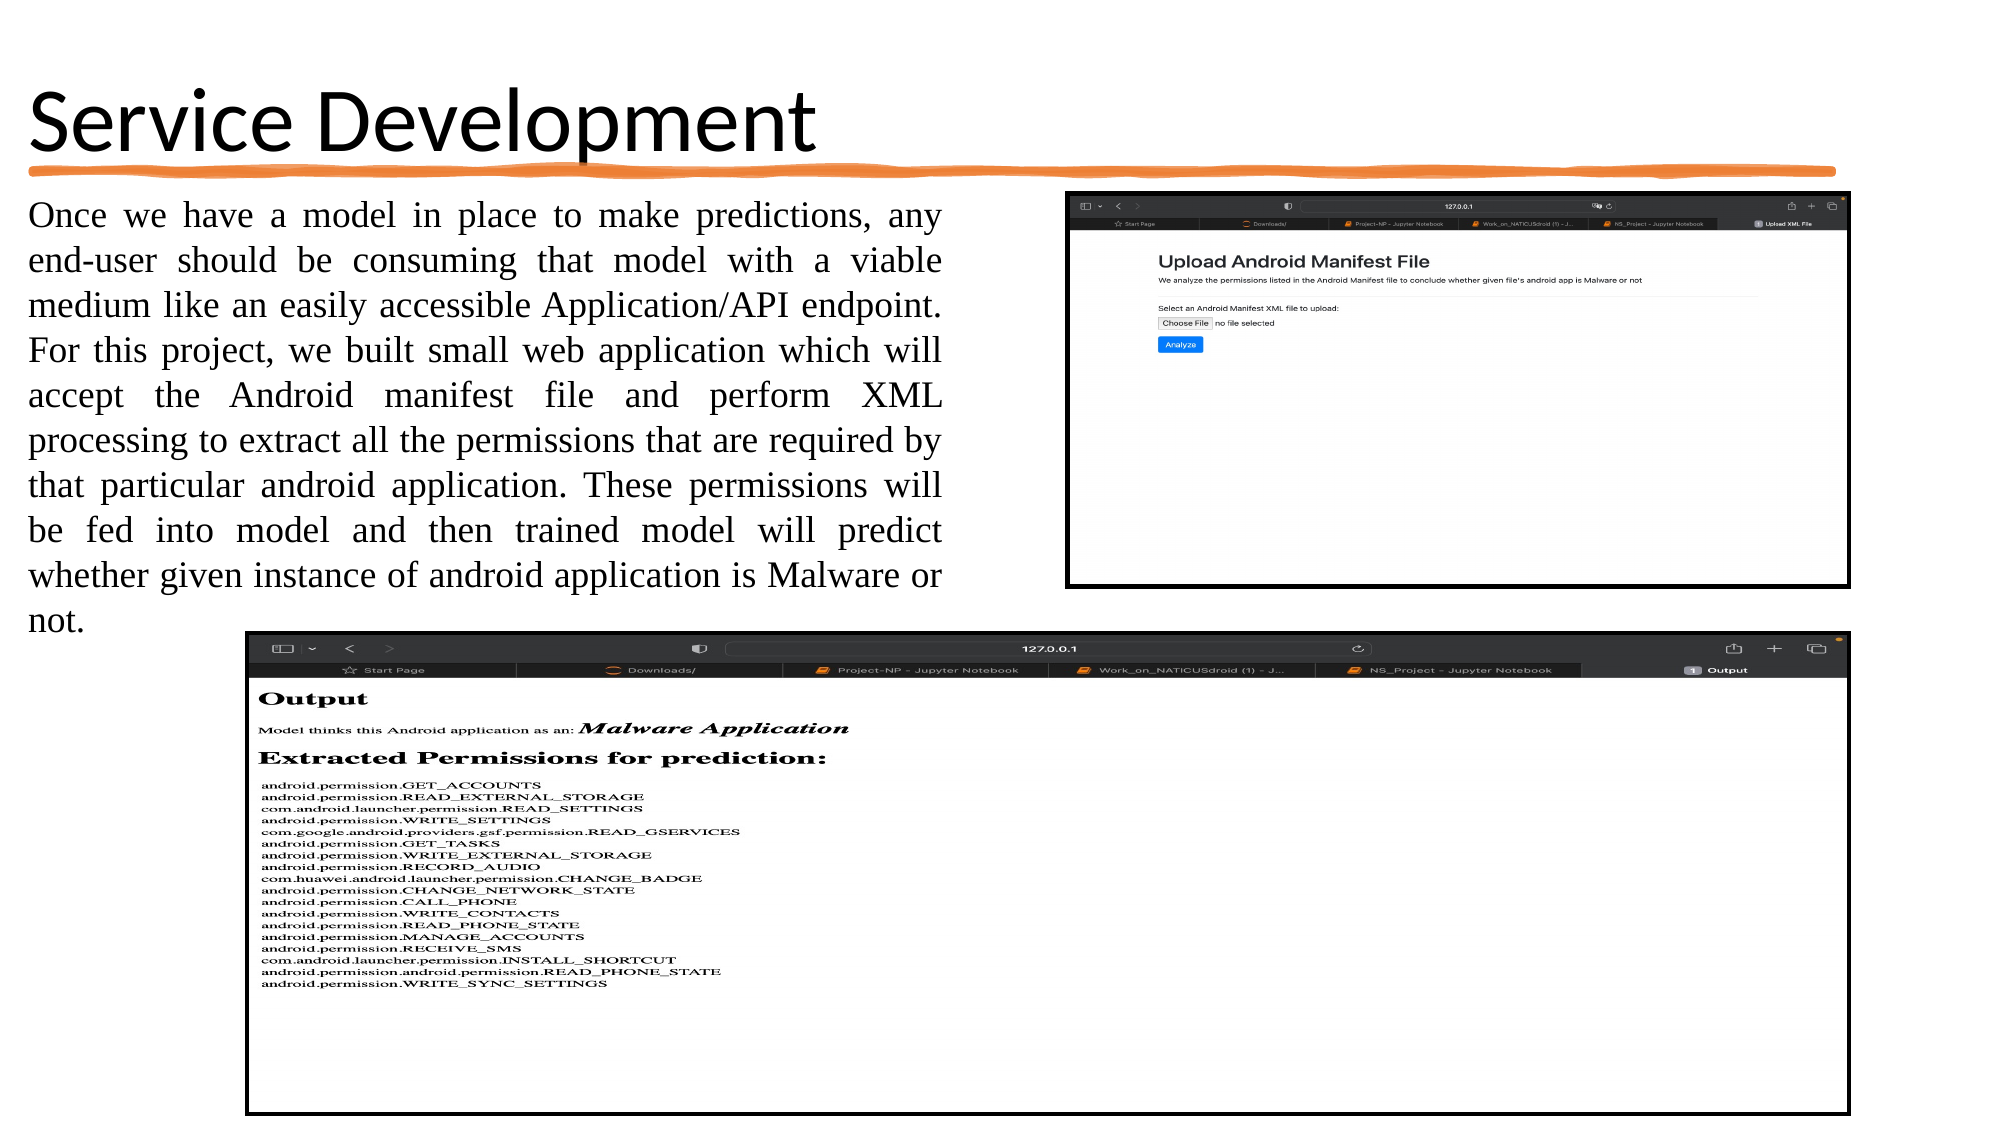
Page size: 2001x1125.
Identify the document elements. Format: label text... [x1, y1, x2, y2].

picture [1069, 195, 1847, 585]
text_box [31, 165, 1833, 176]
list Once we have a model in place to make predictions, any end-user should be consuming that model with a viable medium like an easily accessible Application/API endpoint. For this project, we built small web application which will accept the Android manifest file and perform XML processing to extract all the permissions that are required by that particular android application. These permissions will be fed into model and then trained model will predict whether given instance of android application is Malware or not. [20, 182, 952, 708]
picture [249, 634, 1847, 1112]
title Service Development [20, 12, 1773, 232]
